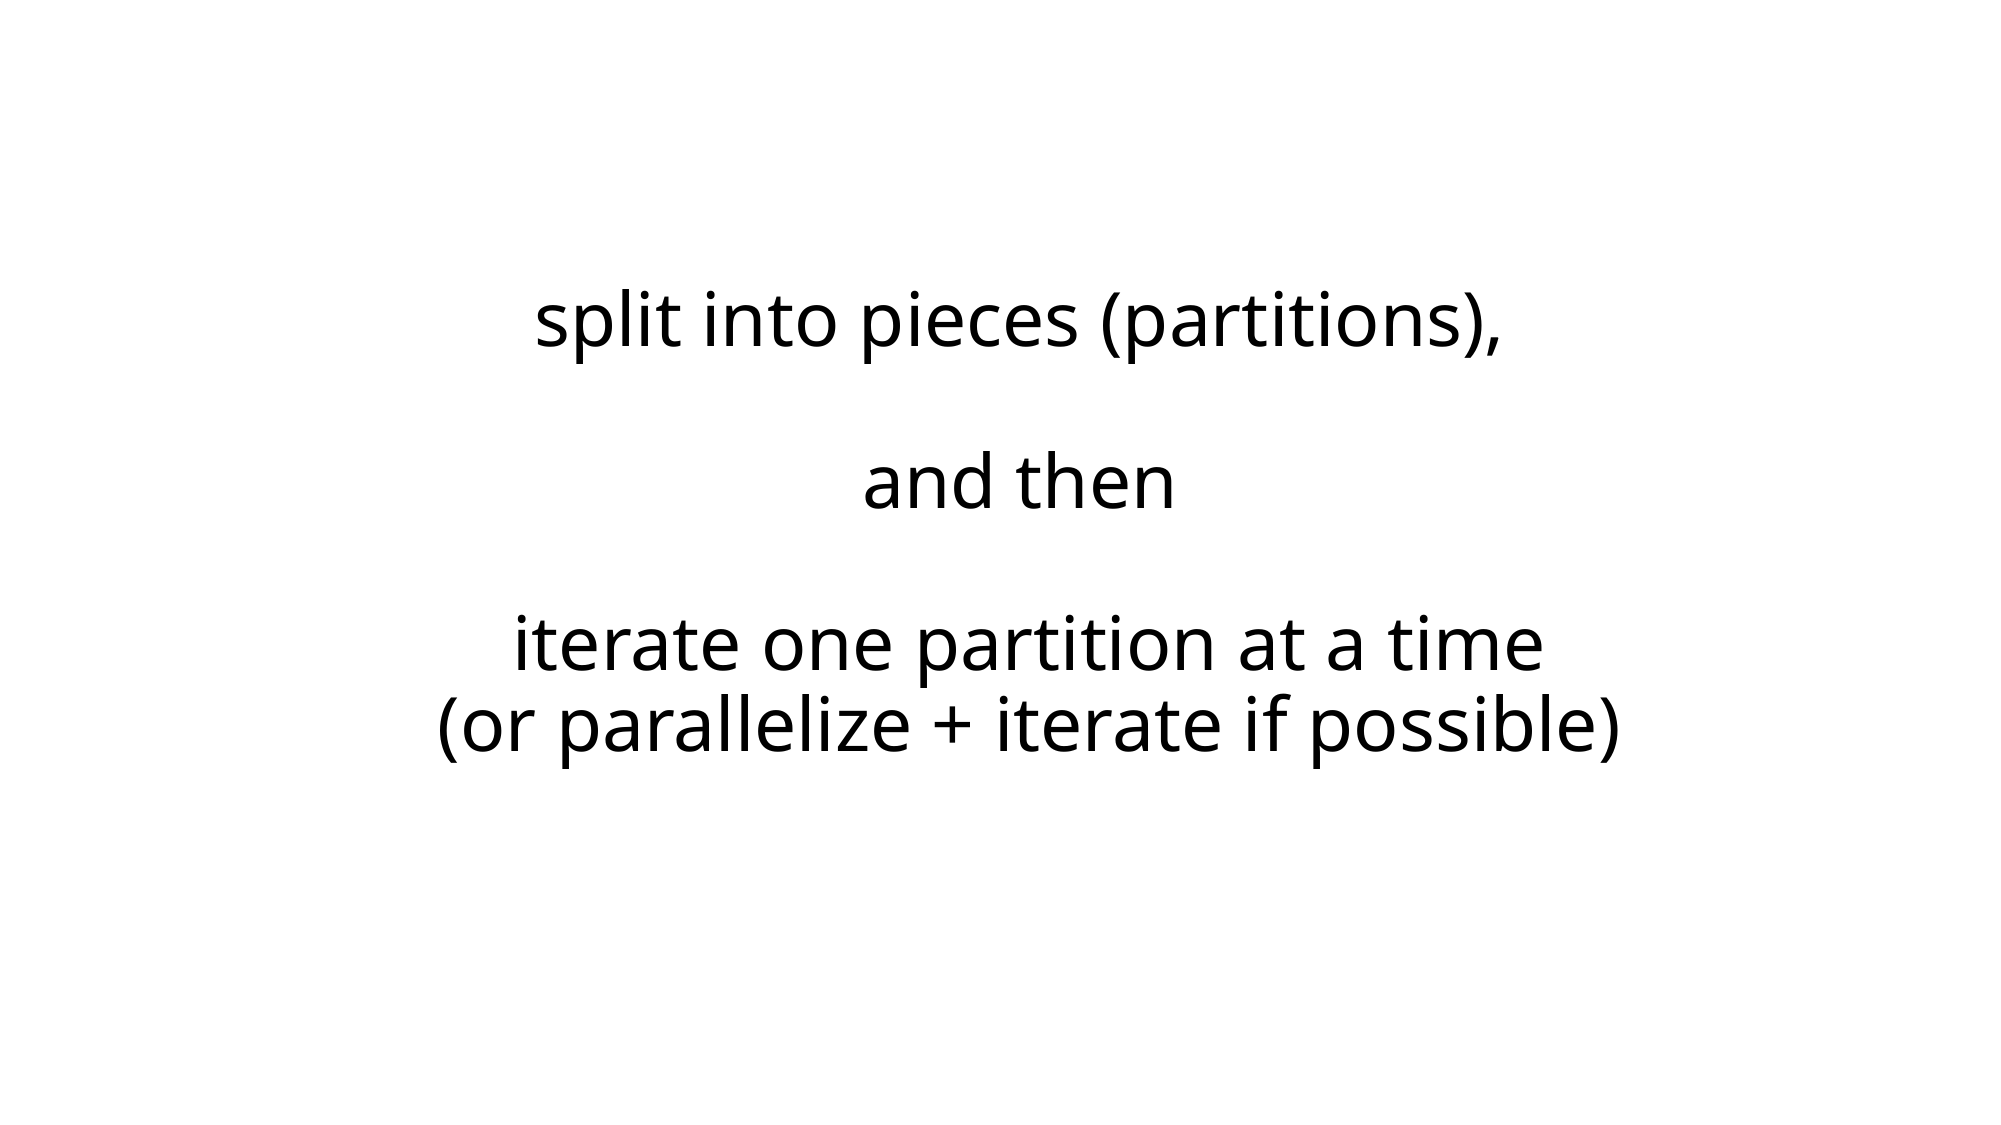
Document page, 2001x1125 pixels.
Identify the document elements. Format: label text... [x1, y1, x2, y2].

title split into pieces (partitions), and then iterate one partition at a time (or parallelize + iterate if possible) [99, 295, 1961, 754]
